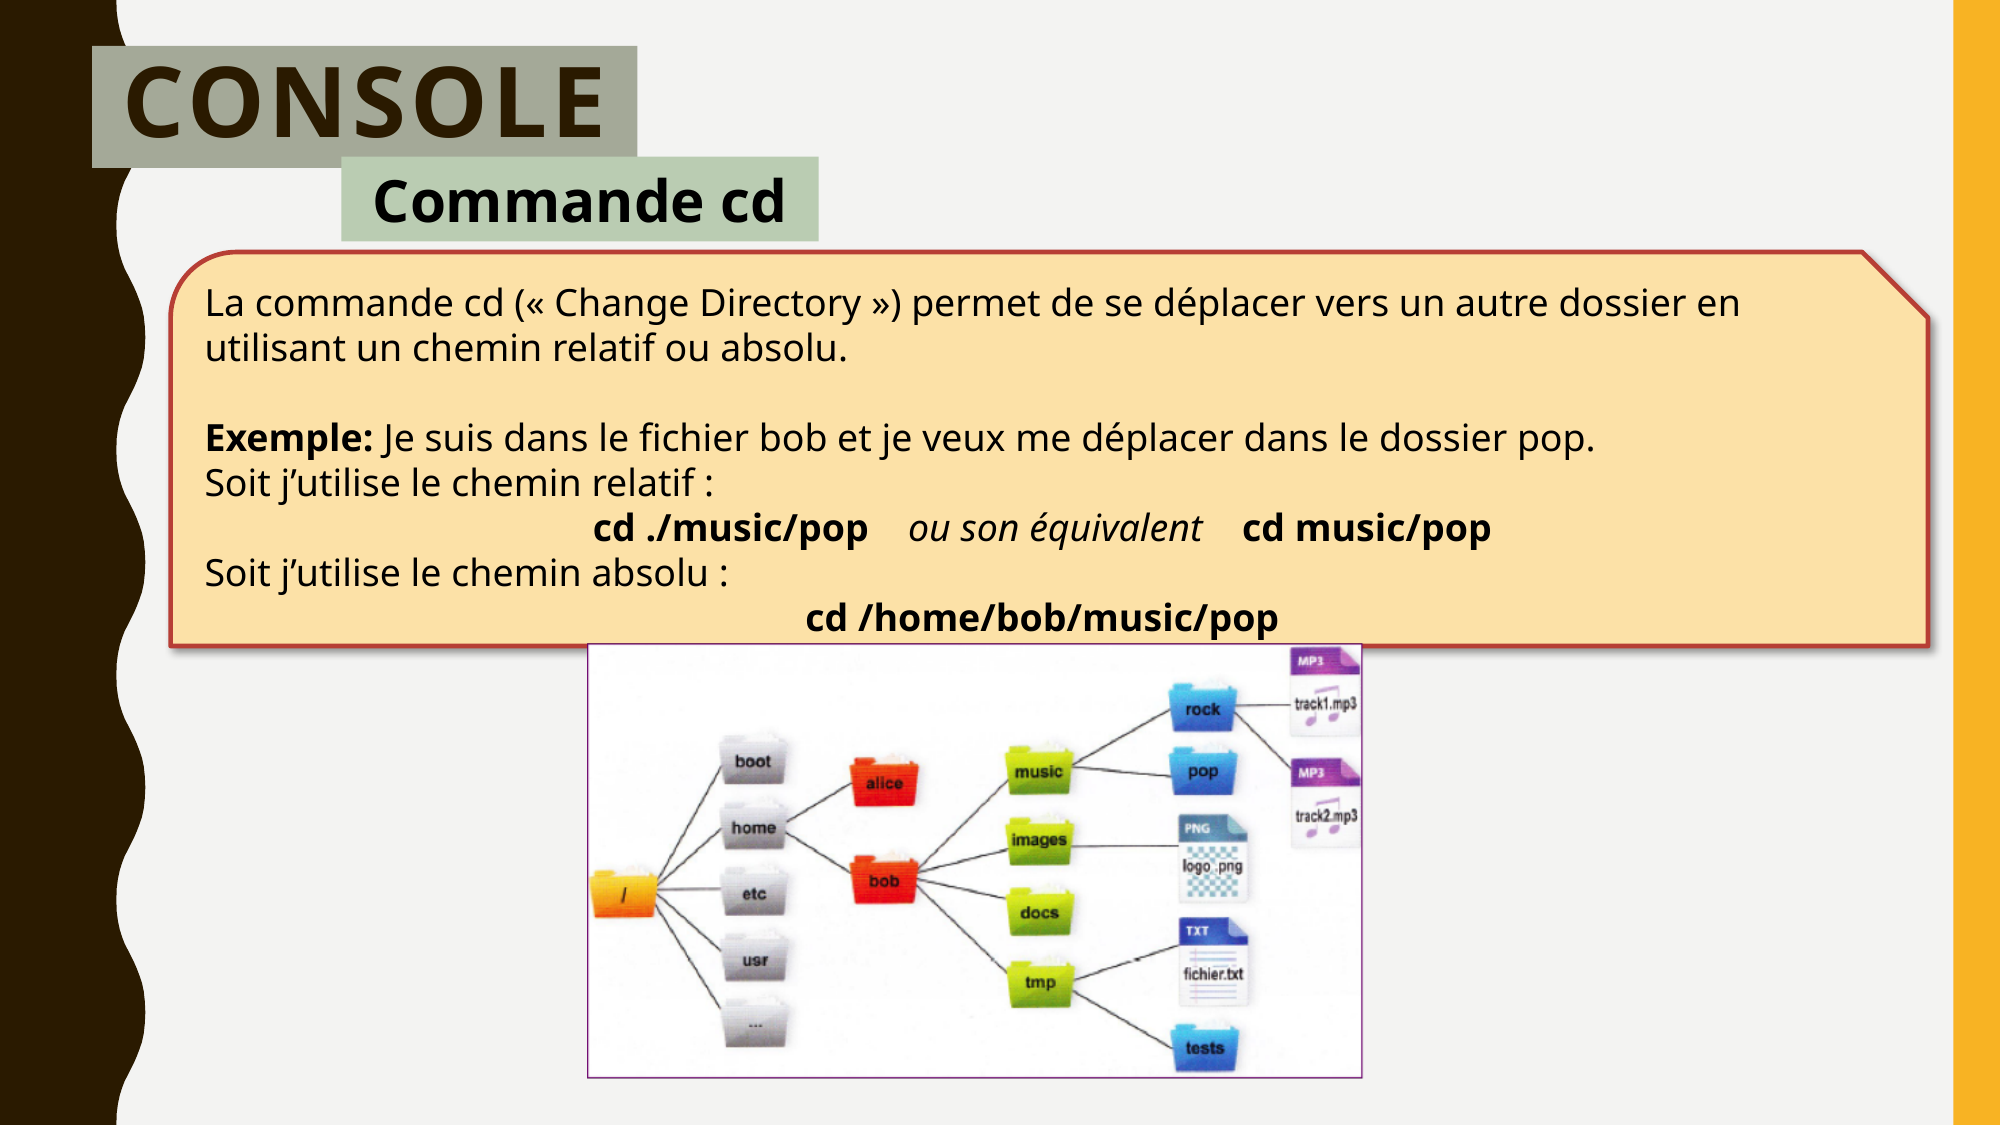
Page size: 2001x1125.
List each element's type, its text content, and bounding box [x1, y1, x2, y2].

picture [586, 642, 1364, 1080]
title Console [92, 45, 638, 168]
text_box Commande cd [341, 156, 819, 242]
text_box La commande cd (« Change Directory ») permet de se déplacer vers un autre dossier en utilisant un chemin relatif ou absolu. Exemple: Je suis dans le fichier bob et je veux me déplacer dans le dossier pop. Soit j’utilise le chemin relatif : cd ./music/pop ou son équivalent cd music/pop Soit j’utilise le chemin absolu : cd /home/bob/music/pop [169, 251, 1930, 648]
